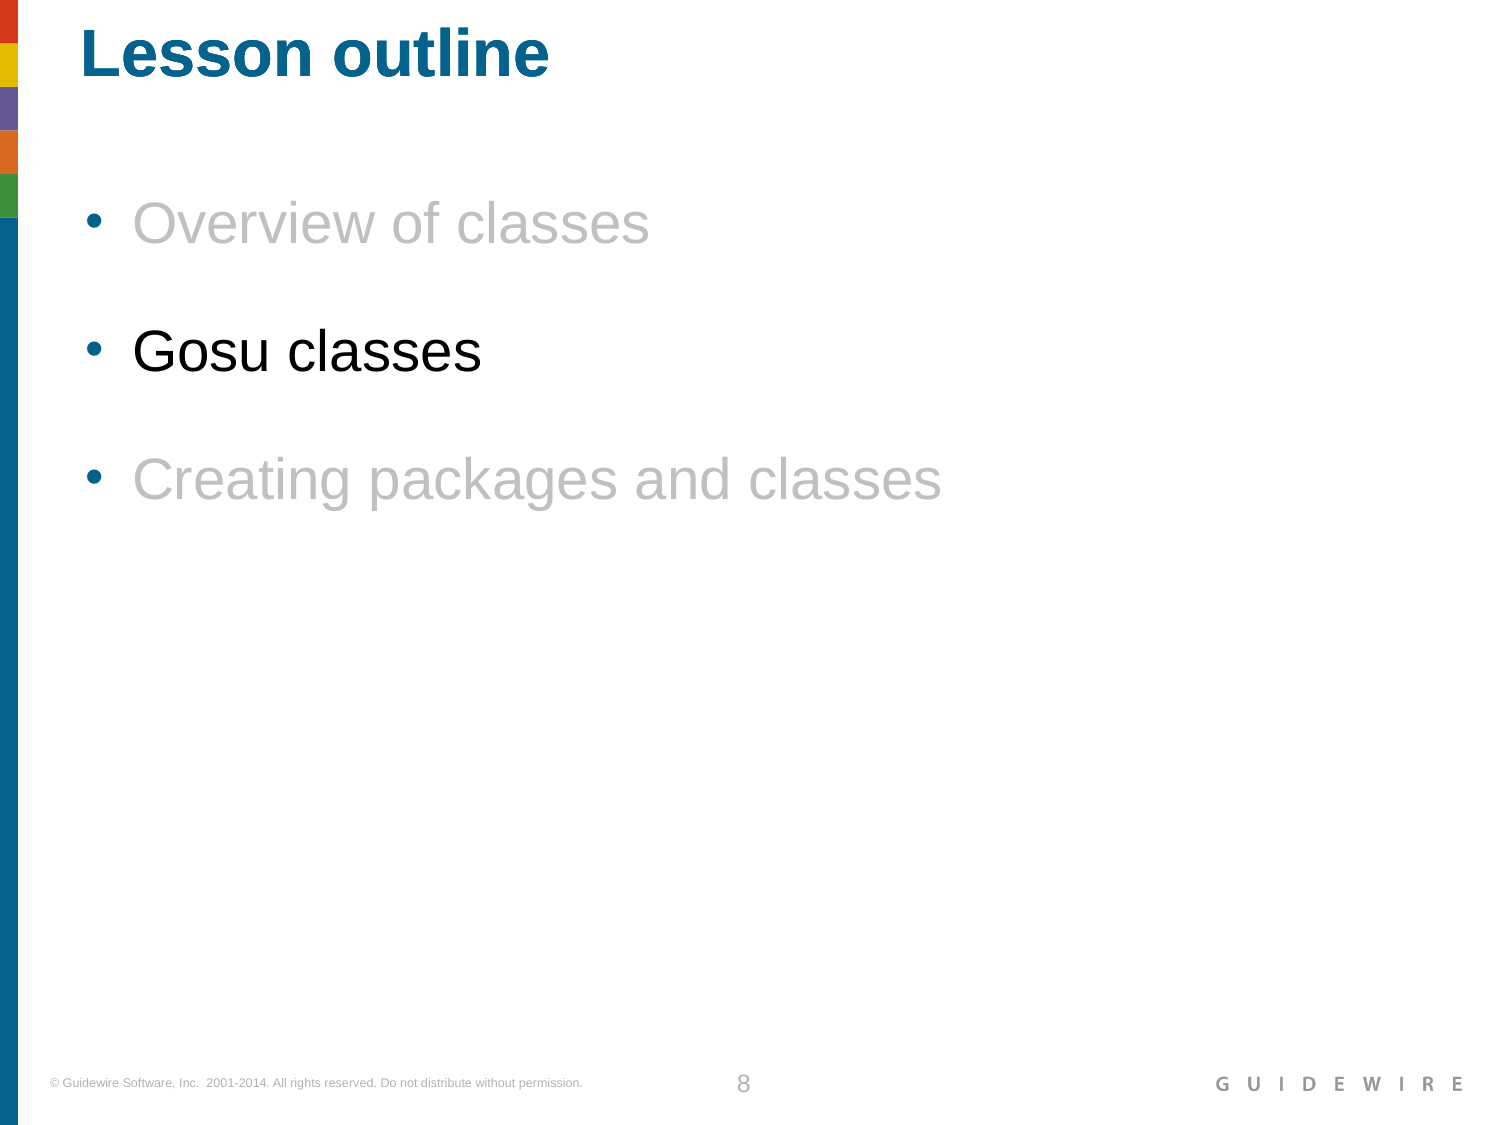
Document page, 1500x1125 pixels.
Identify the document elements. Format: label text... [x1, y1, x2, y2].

picture [1215, 1073, 1480, 1096]
list Overview of classes Gosu classes Creating packages and classes [85, 149, 1450, 1050]
